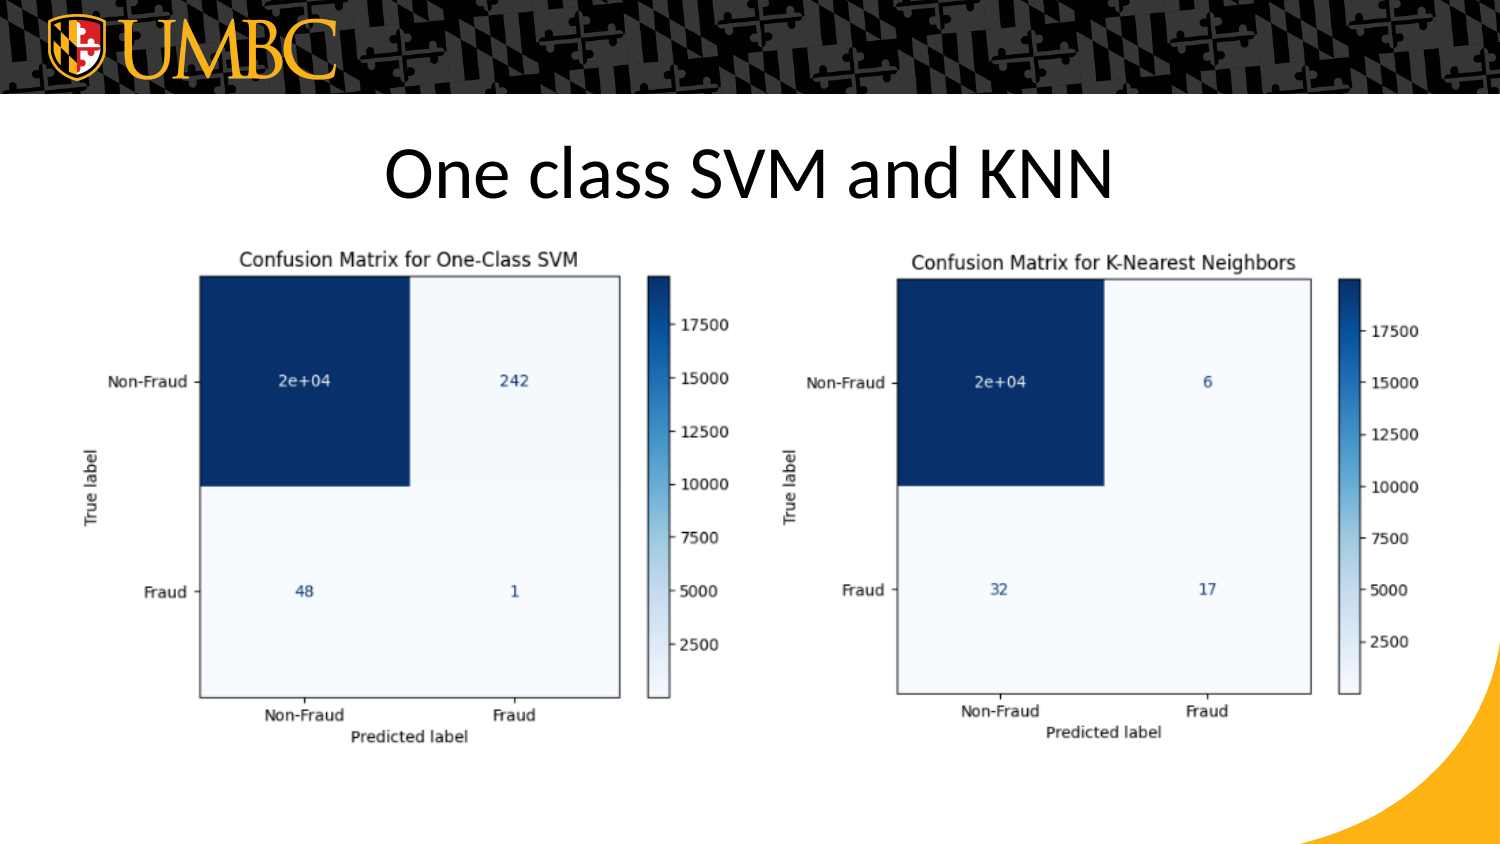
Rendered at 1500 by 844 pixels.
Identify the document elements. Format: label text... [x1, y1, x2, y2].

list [762, 250, 1426, 746]
title One class SVM and KNN [75, 115, 1425, 221]
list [74, 245, 738, 752]
picture [0, 0, 1500, 94]
picture [1299, 639, 1500, 844]
